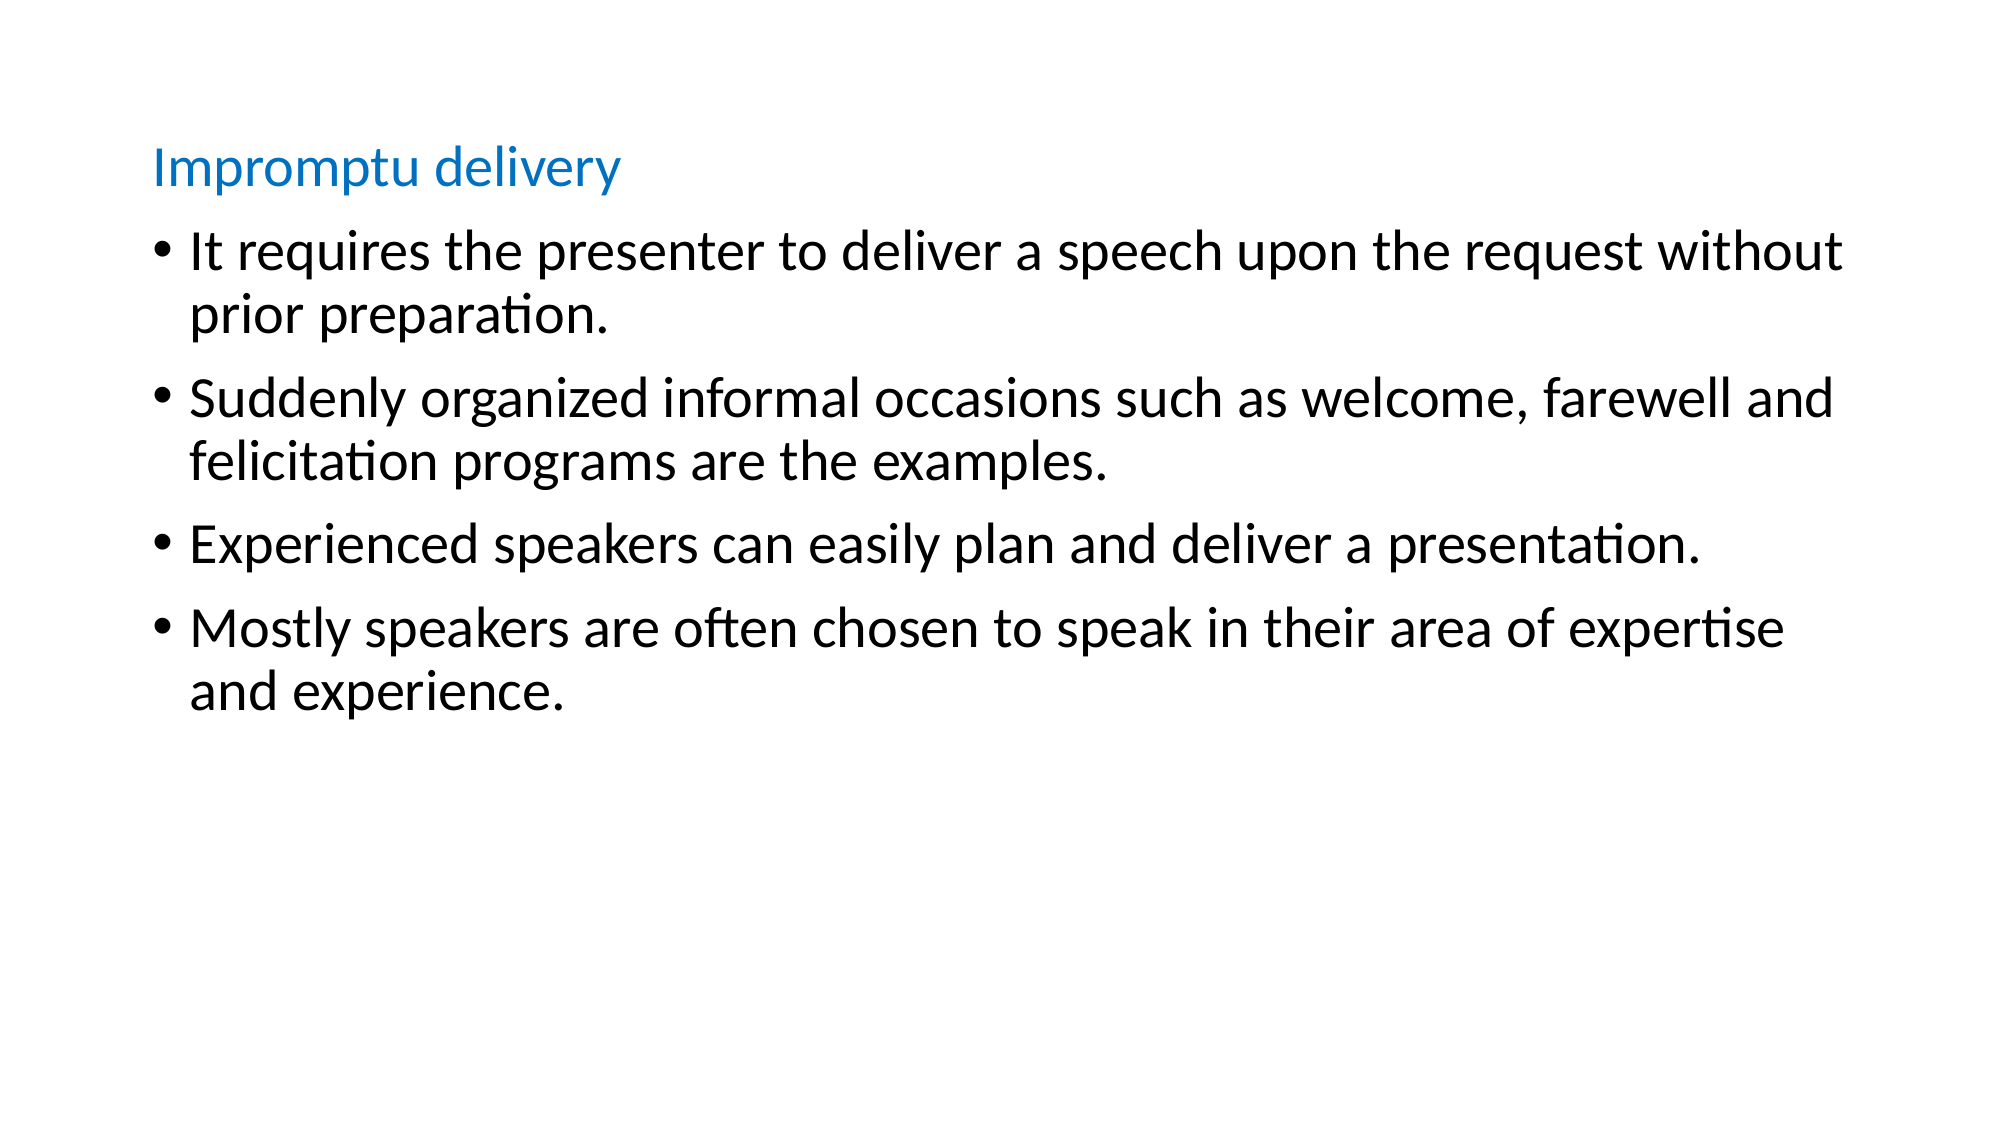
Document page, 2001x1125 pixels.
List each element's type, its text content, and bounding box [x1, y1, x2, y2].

list Impromptu delivery It requires the presenter to deliver a speech upon the request without prior preparation. Suddenly organized informal occasions such as welcome, farewell and felicitation programs are the examples. Experienced speakers can easily plan and deliver a presentation. Mostly speakers are often chosen to speak in their area of expertise and experience. [137, 128, 1863, 1014]
